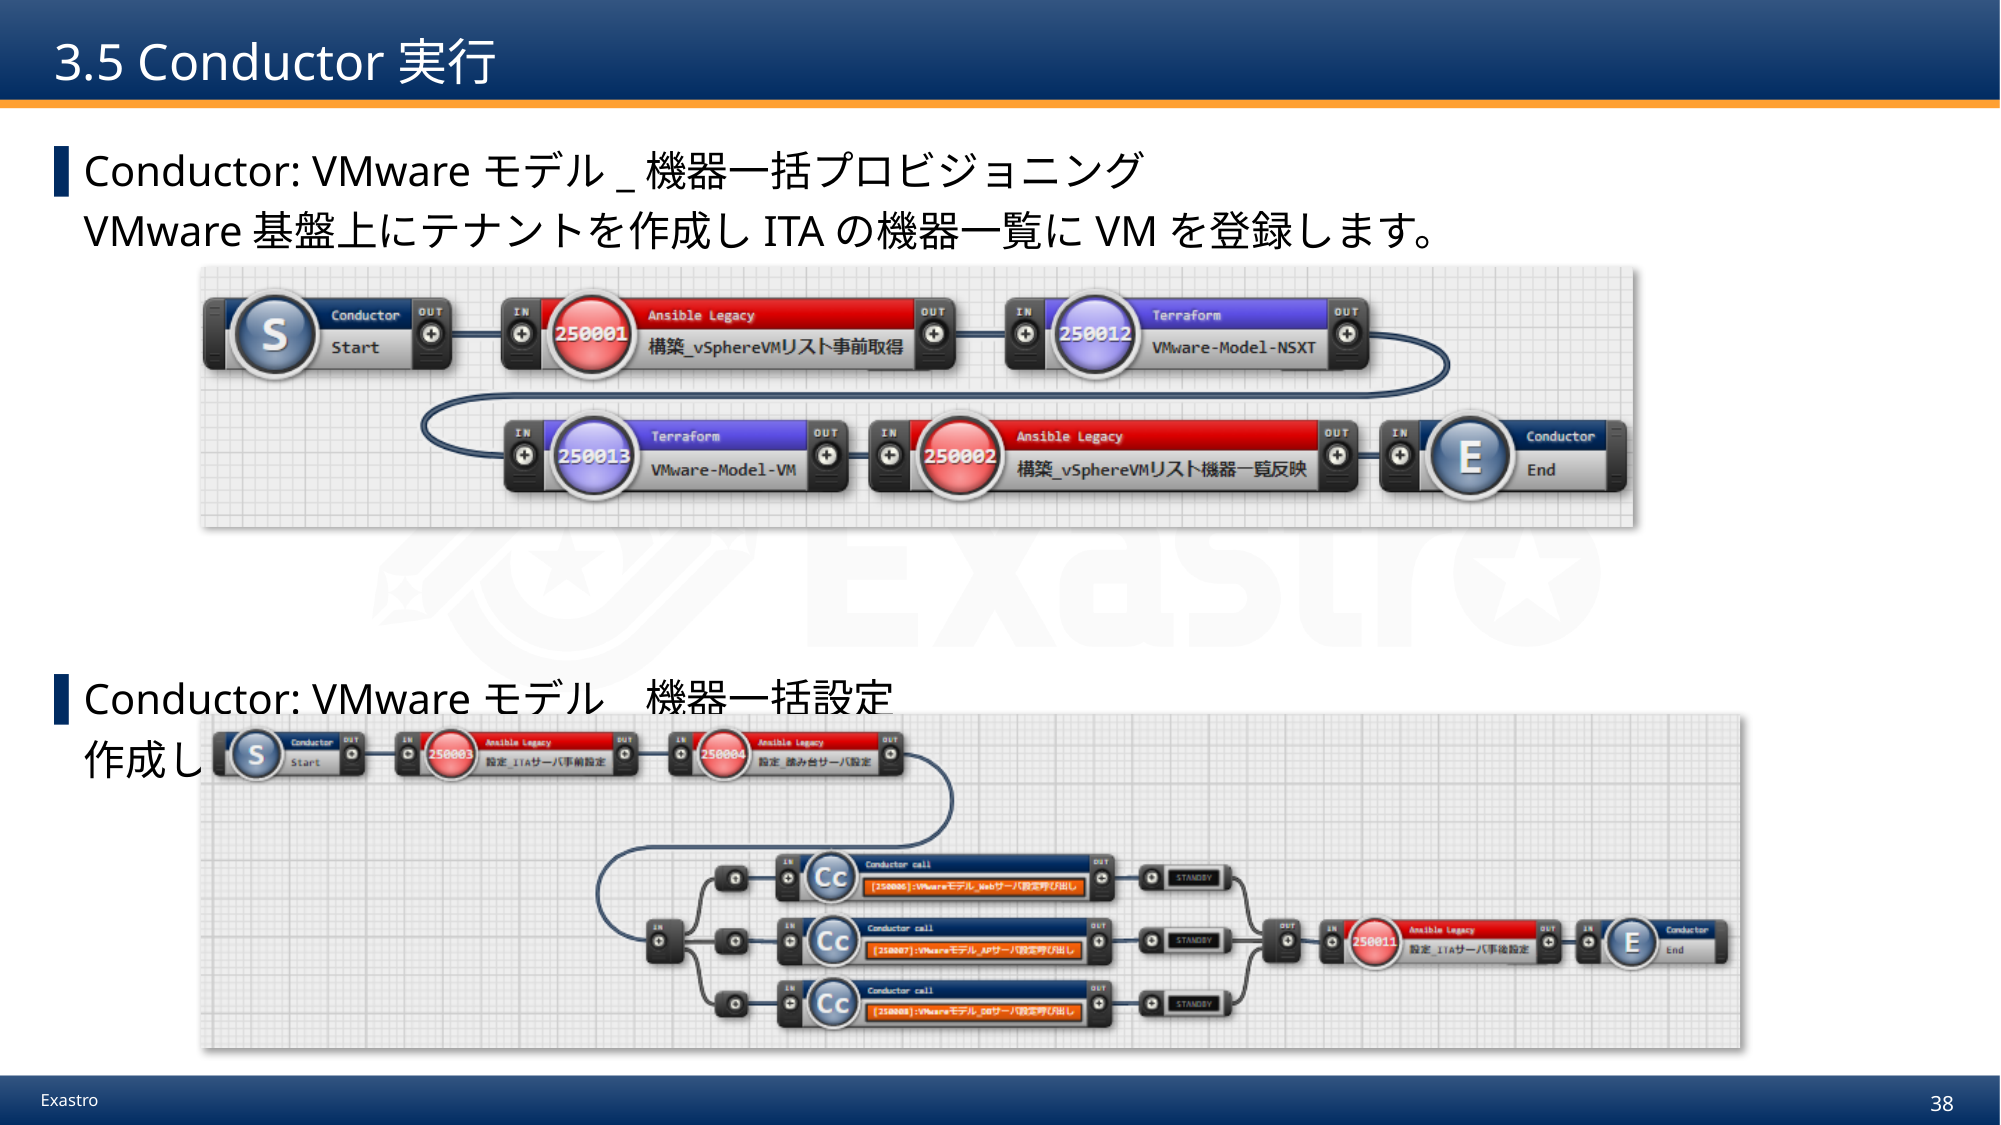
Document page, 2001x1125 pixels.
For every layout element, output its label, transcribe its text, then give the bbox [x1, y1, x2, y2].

picture [0, 0, 2000, 1125]
list Conductor: VMwareモデル_機器一括プロビジョニング VMware基盤上にテナントを作成しITAの機器一覧にVMを登録します。 Conductor: VMwareモデル_機器一括設定 作成したテナントに含まれるVMに必要な設定を一括投入します。 [39, 137, 1961, 1059]
title 3.5 Conductor実行 [39, 18, 1961, 96]
